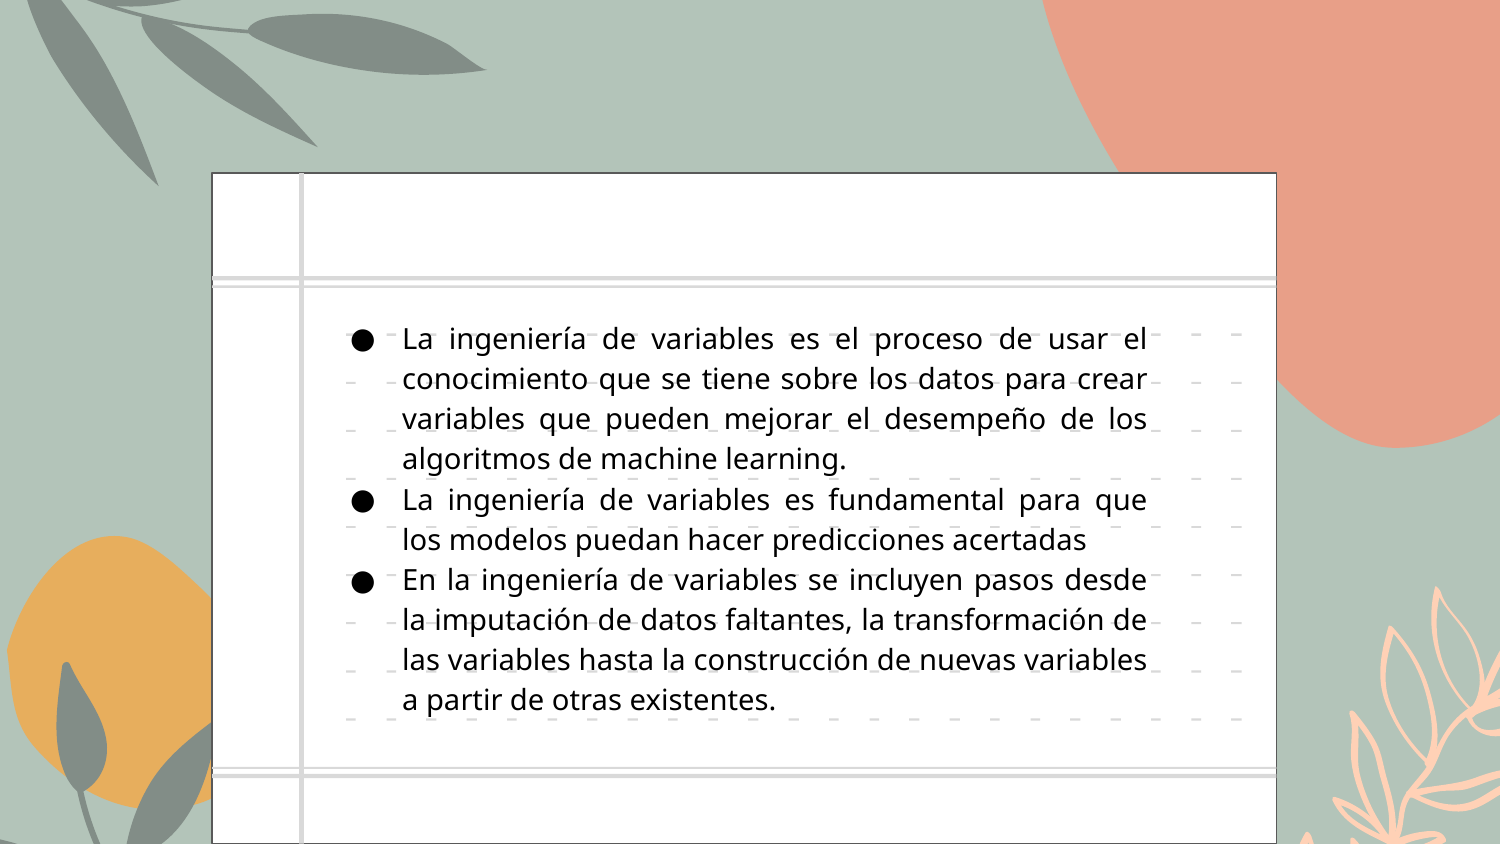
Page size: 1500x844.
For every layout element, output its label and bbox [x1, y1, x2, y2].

text_box [0, 0, 470, 112]
text_box [211, 172, 1277, 844]
text_box [1280, 649, 1500, 844]
text_box [0, 688, 206, 844]
